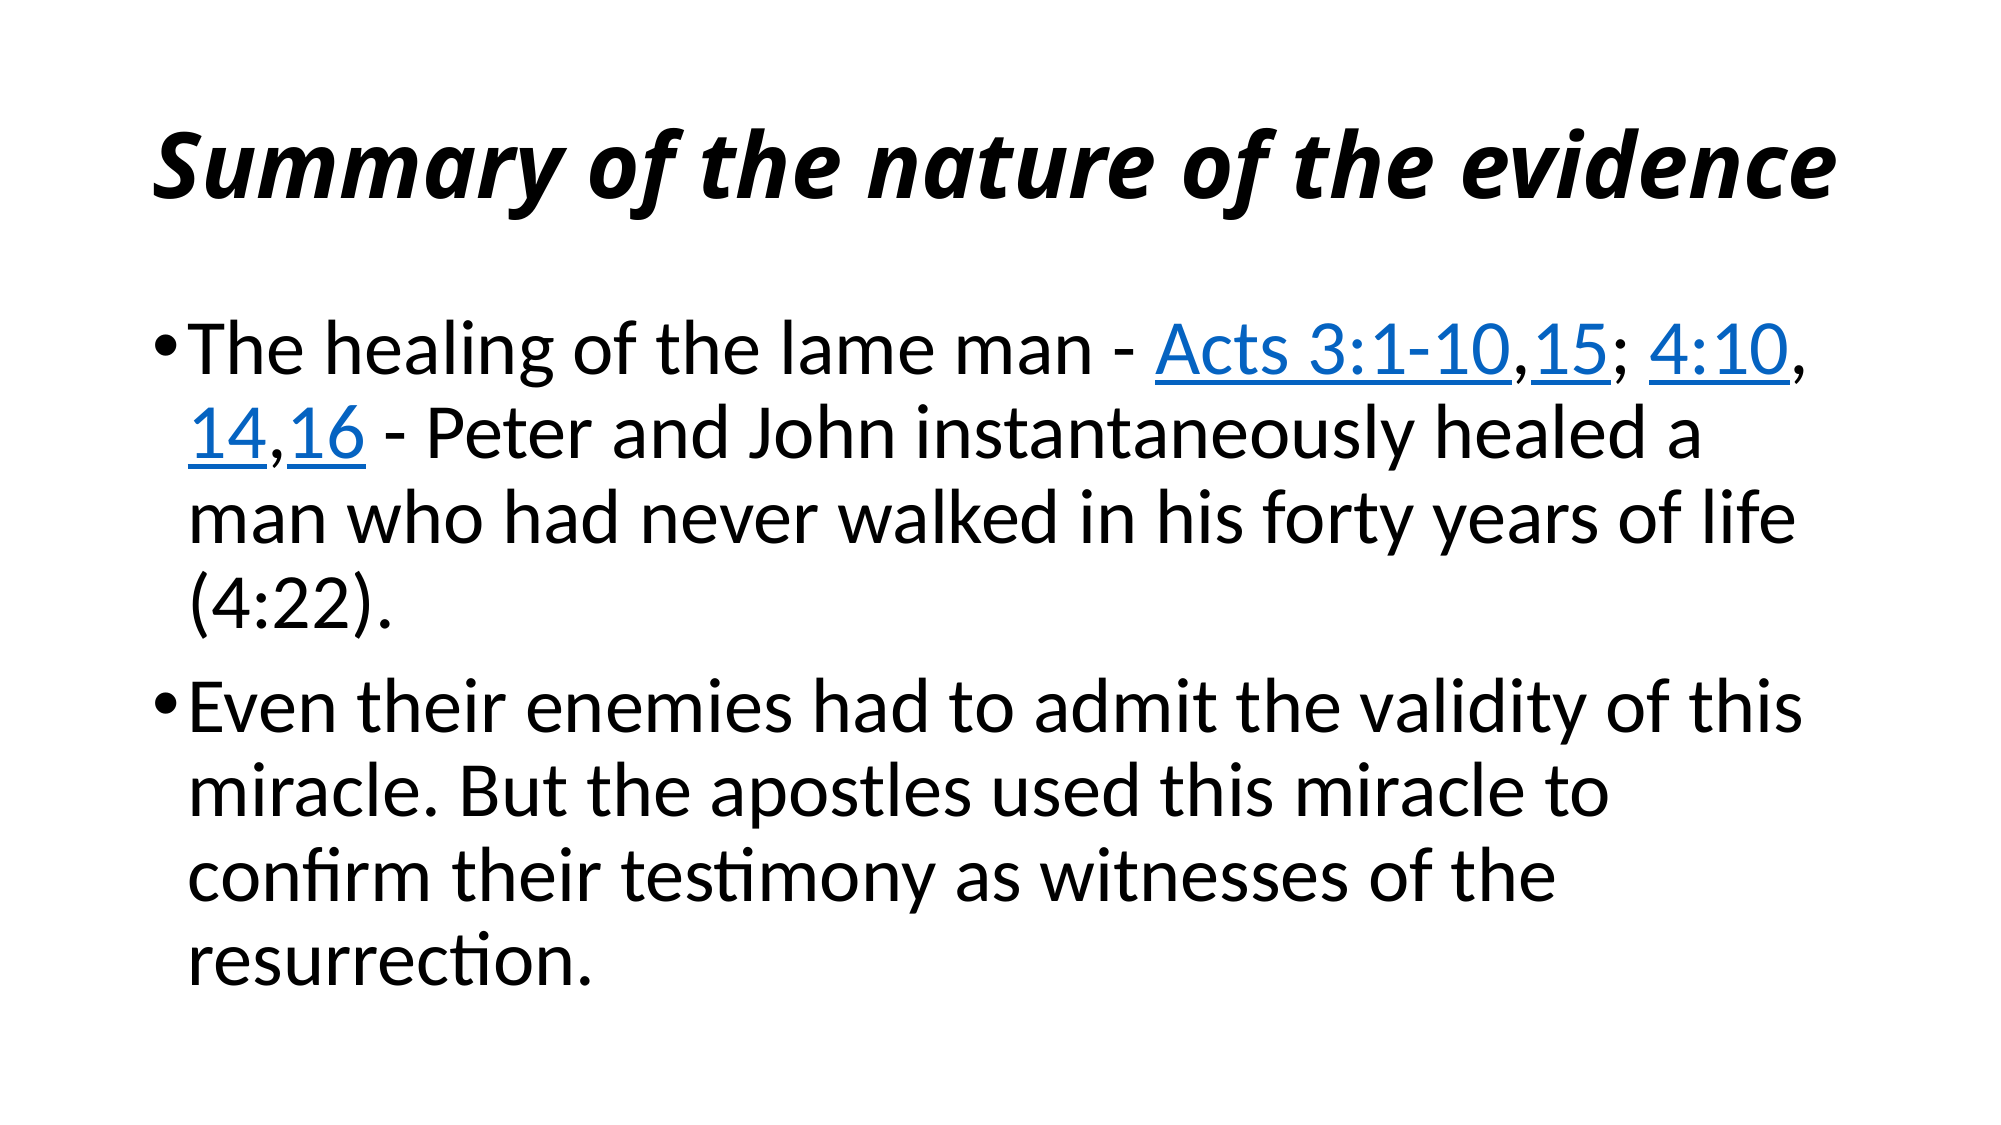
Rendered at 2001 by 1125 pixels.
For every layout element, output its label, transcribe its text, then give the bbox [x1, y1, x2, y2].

title Summary of the nature of the evidence [137, 59, 1863, 278]
list The healing of the lame man - Acts 3:1-10,15; 4:10,14,16 - Peter and John instantaneously healed a man who had never walked in his forty years of life (4:22). Even their enemies had to admit the validity of this miracle. But the apostles used this miracle to confirm their testimony as witnesses of the resurrection. [137, 299, 1863, 1014]
